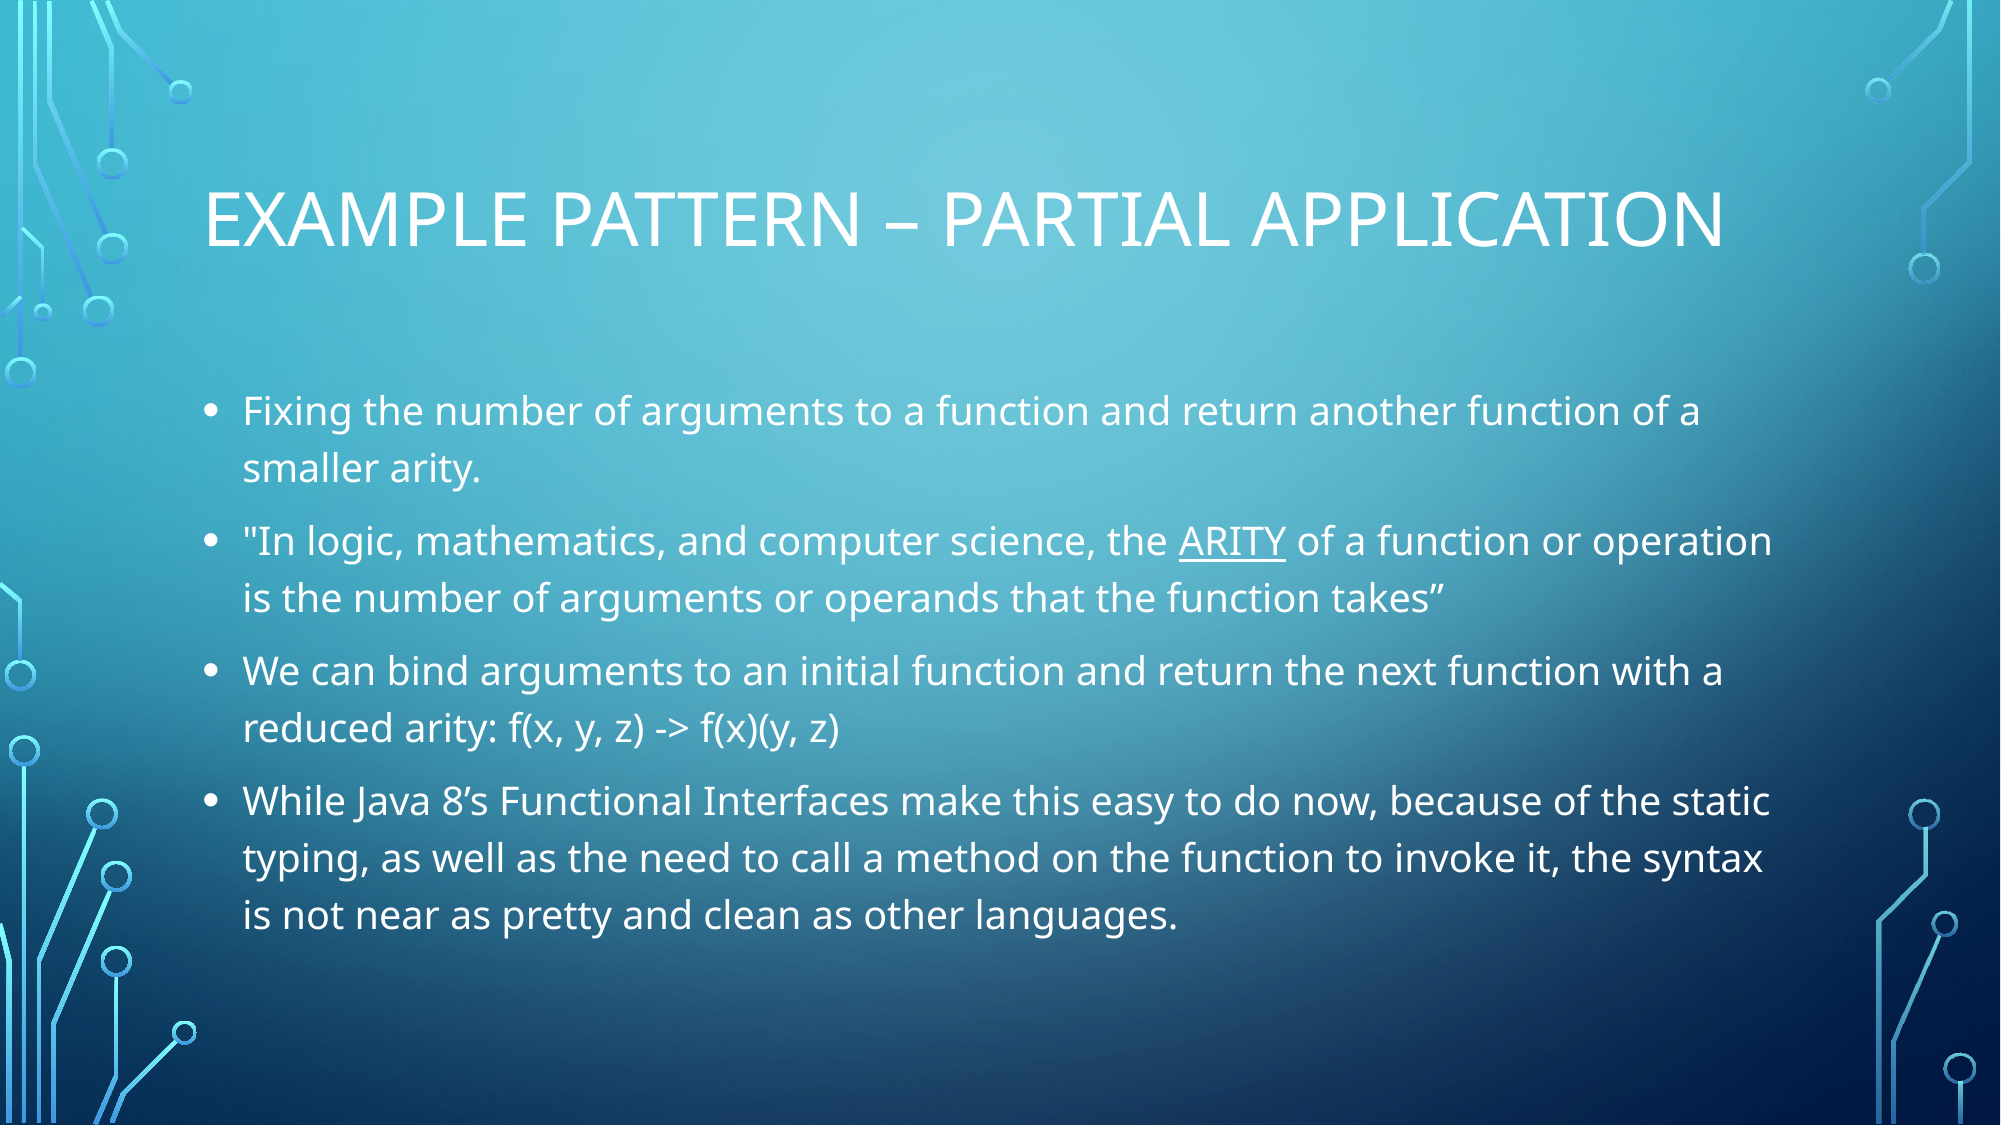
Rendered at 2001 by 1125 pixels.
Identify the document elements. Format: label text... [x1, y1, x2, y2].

list Fixing the number of arguments to a function and return another function of a smaller arity. "In logic, mathematics, and computer science, the ARITY of a function or operation is the number of arguments or operands that the function takes” We can bind arguments to an initial function and return the next function with a reduced arity: f(x, y, z) -> f(x)(y, z) While Java 8’s Functional Interfaces make this easy to do now, because of the static typing, as well as the need to call a method on the function to invoke it, the syntax is not near as pretty and clean as other languages. [187, 369, 1813, 950]
title Example pattern – partial application [187, 101, 1813, 344]
